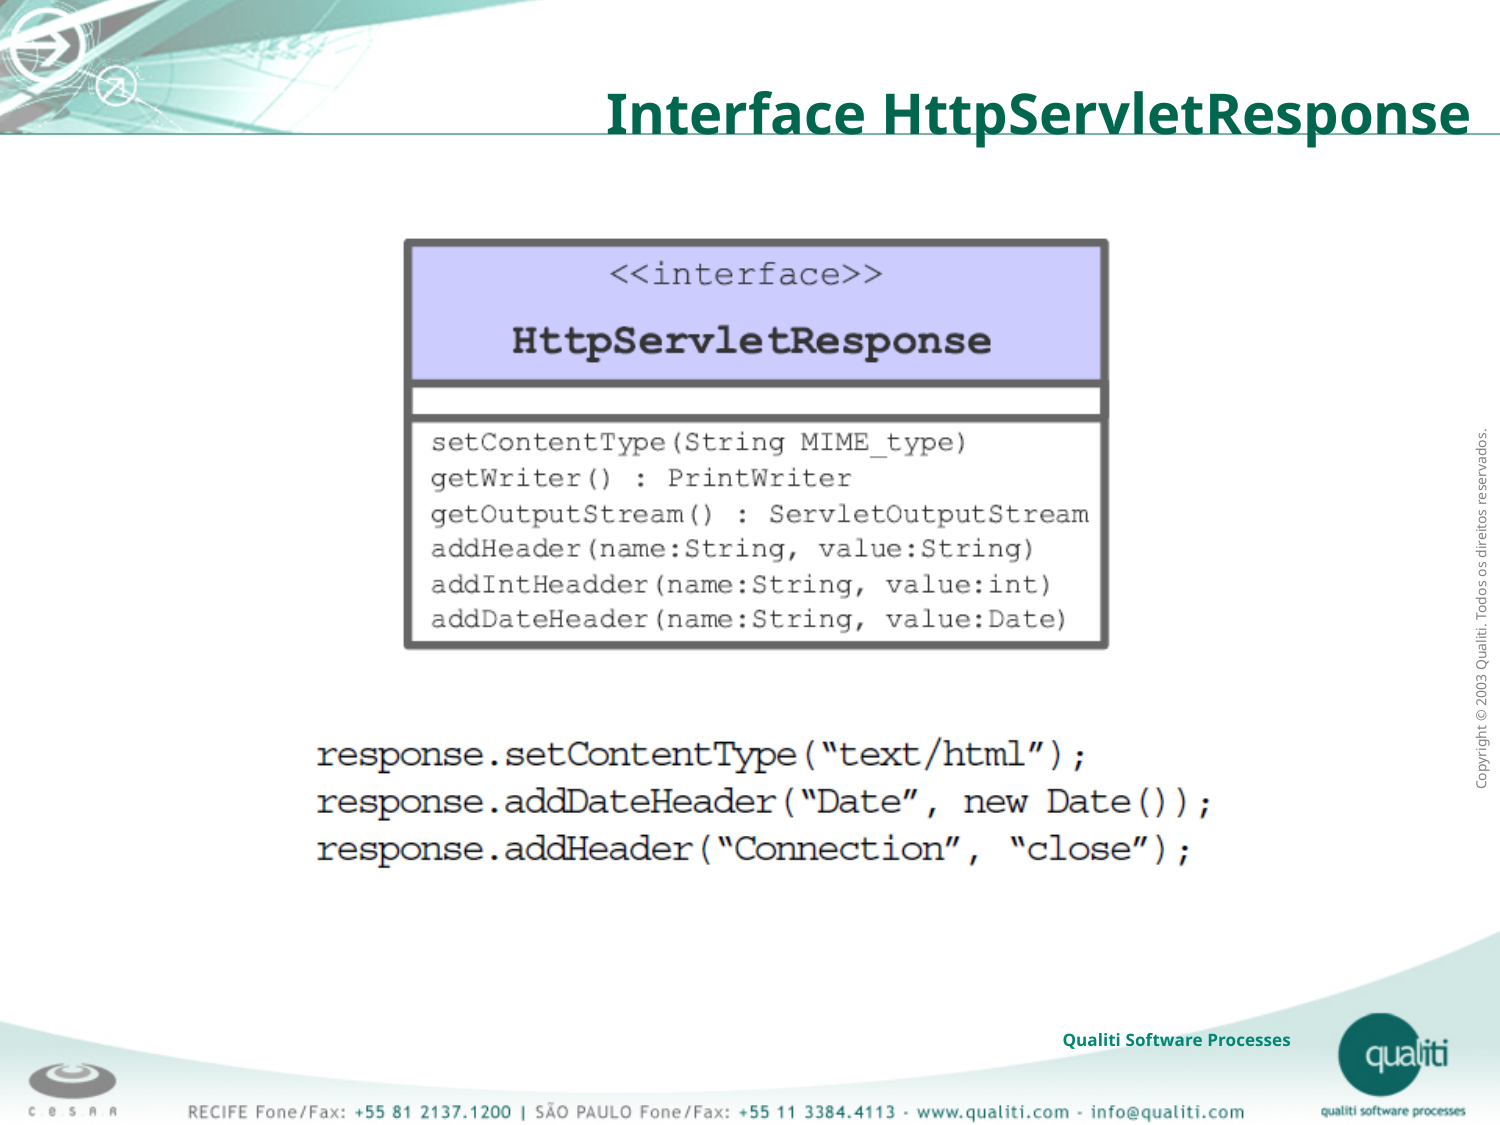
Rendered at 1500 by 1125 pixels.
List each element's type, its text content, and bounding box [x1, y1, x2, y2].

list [306, 731, 1236, 887]
picture [0, 0, 1500, 1125]
title Interface HttpServletResponse [212, 0, 1488, 153]
